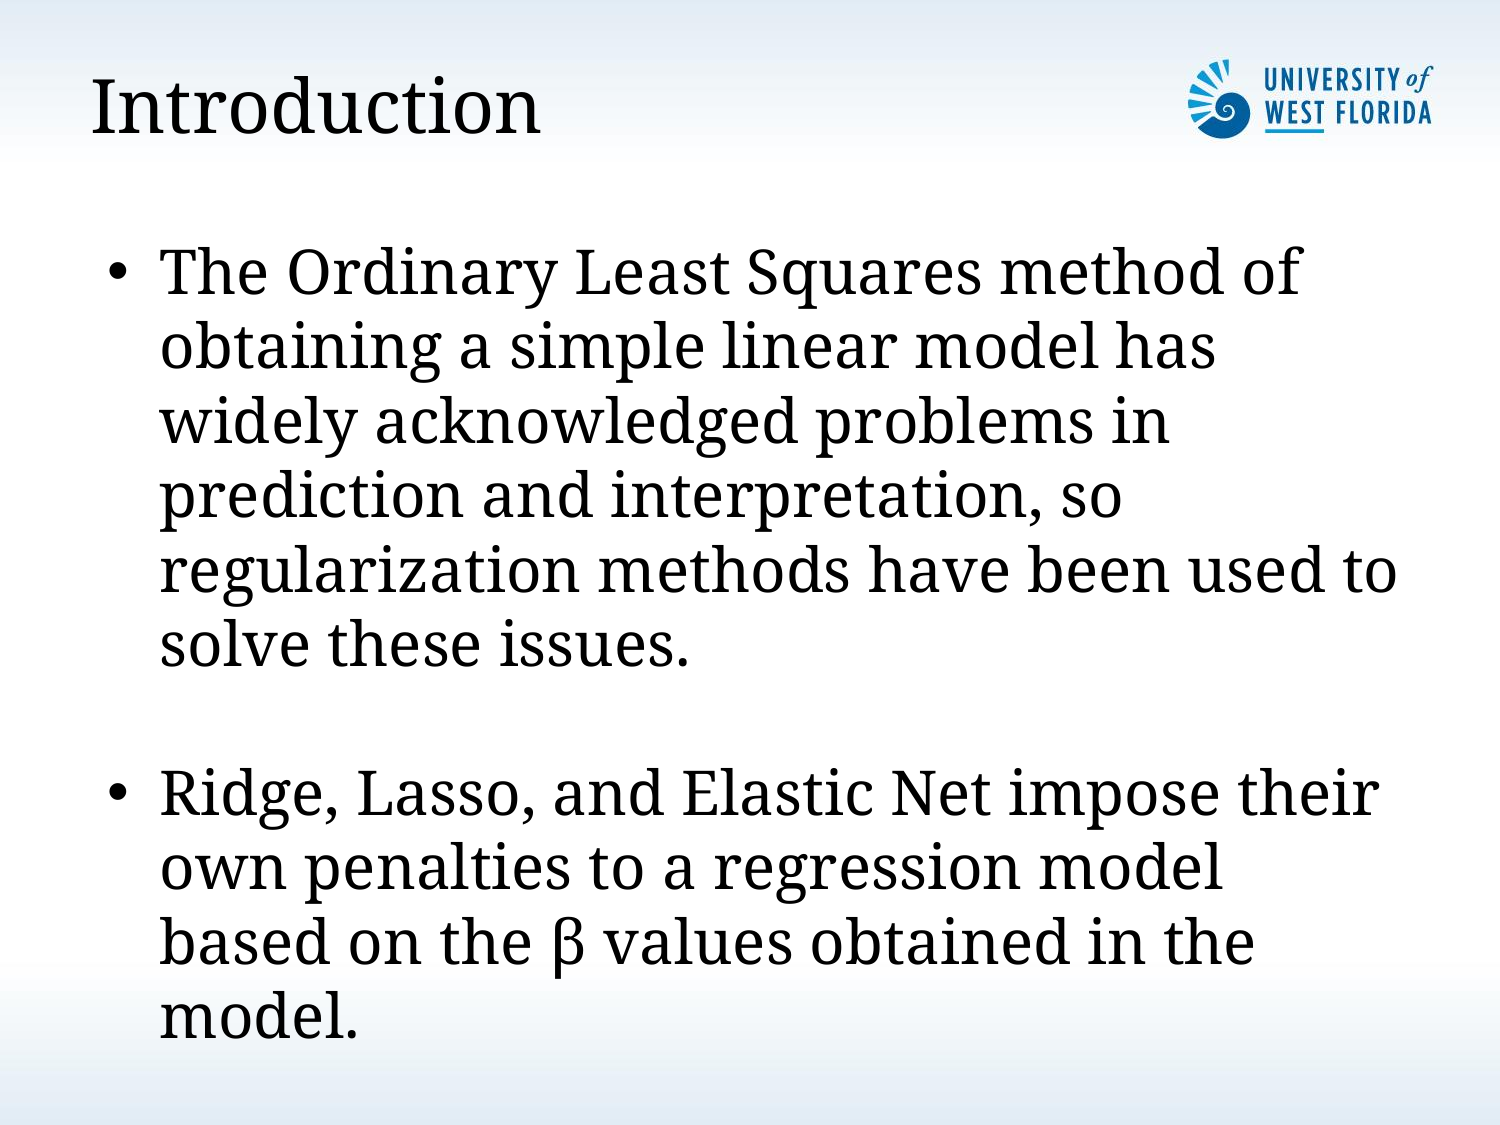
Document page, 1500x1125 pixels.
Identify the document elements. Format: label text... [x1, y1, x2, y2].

list The Ordinary Least Squares method of obtaining a simple linear model has widely acknowledged problems in prediction and interpretation, so regularization methods have been used to solve these issues. Ridge, Lasso, and Elastic Net impose their own penalties to a regression model based on the β values obtained in the model. [75, 224, 1425, 1063]
title Introduction [75, 45, 1150, 163]
picture [0, 0, 1500, 1125]
